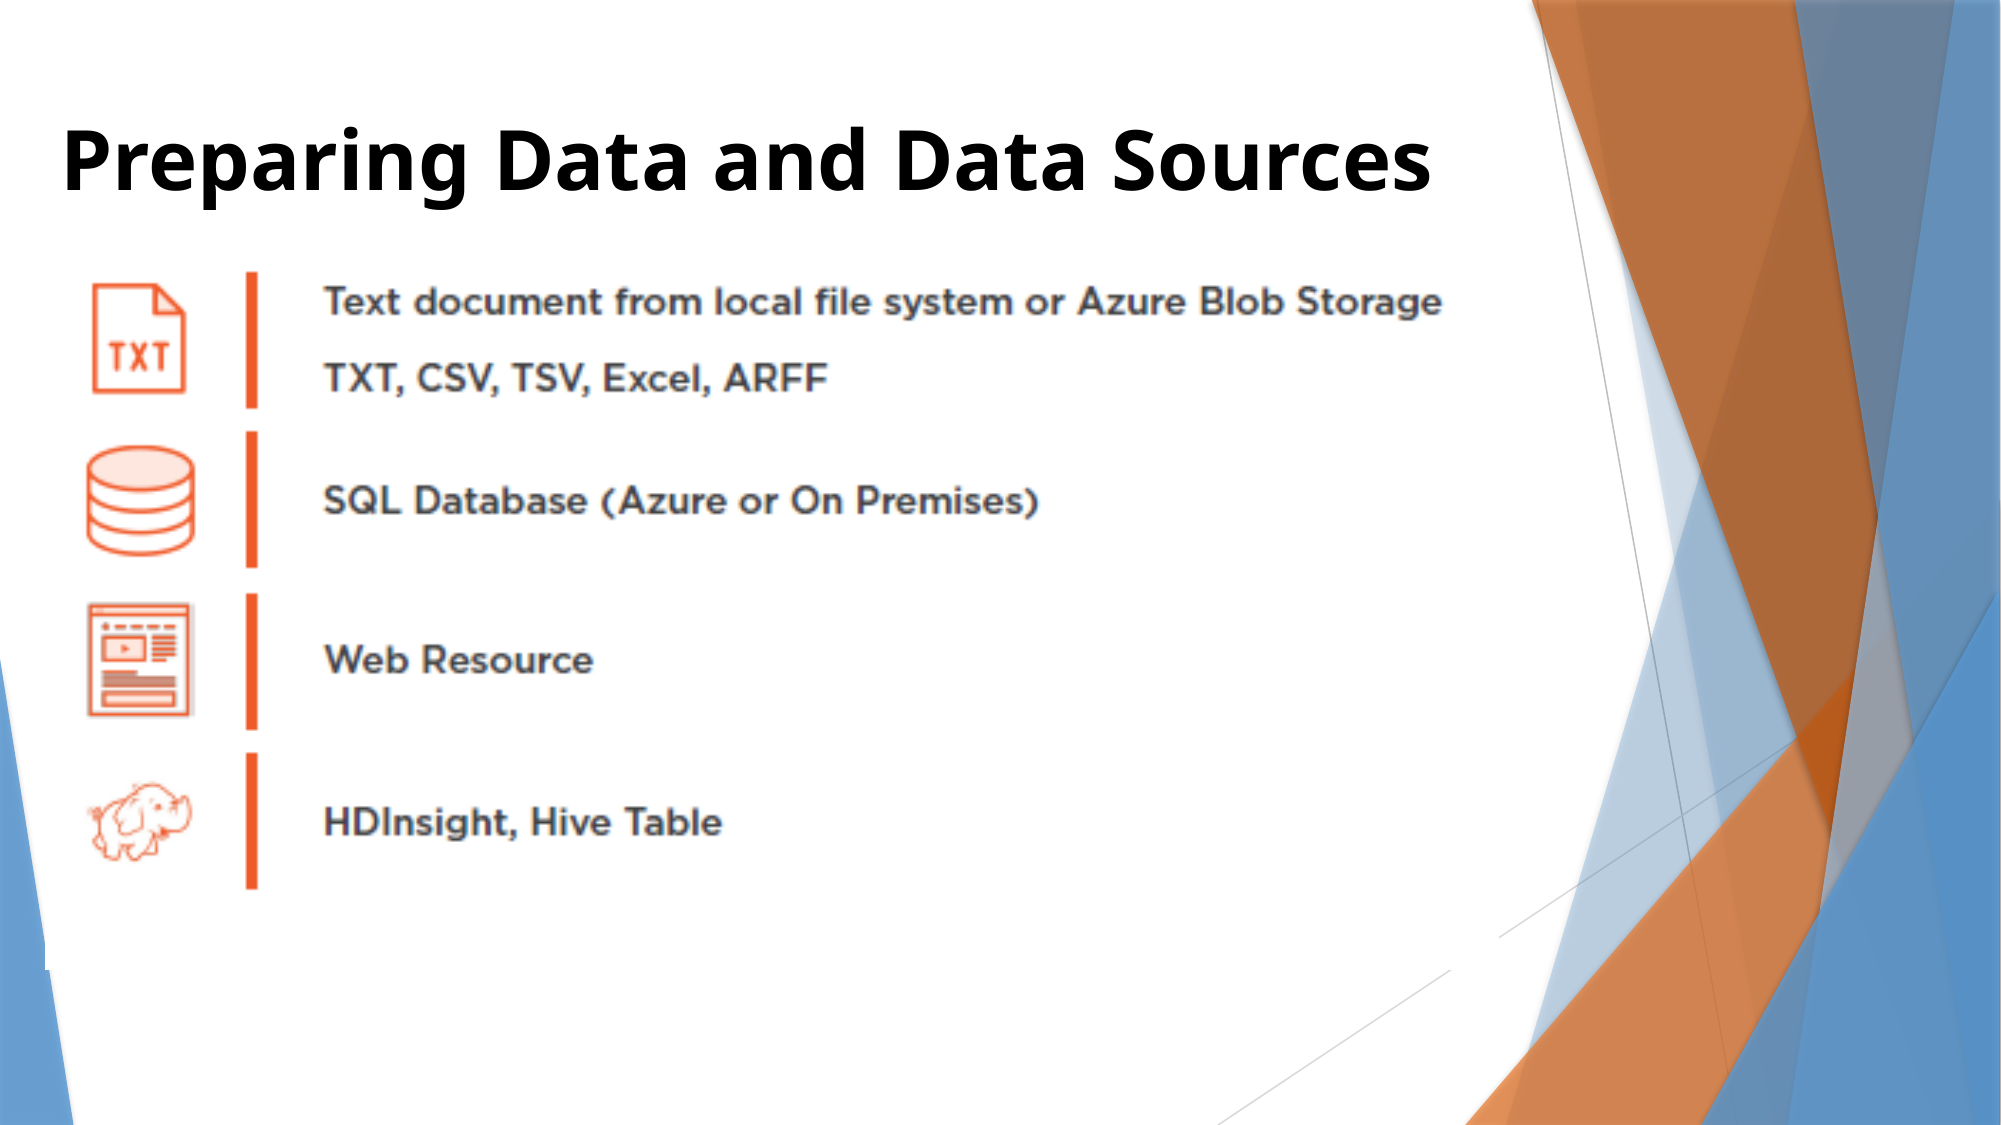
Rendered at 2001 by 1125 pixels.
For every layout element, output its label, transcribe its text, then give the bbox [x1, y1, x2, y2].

picture [44, 215, 1499, 971]
text_box Preparing Data and Data Sources [45, 100, 1534, 215]
